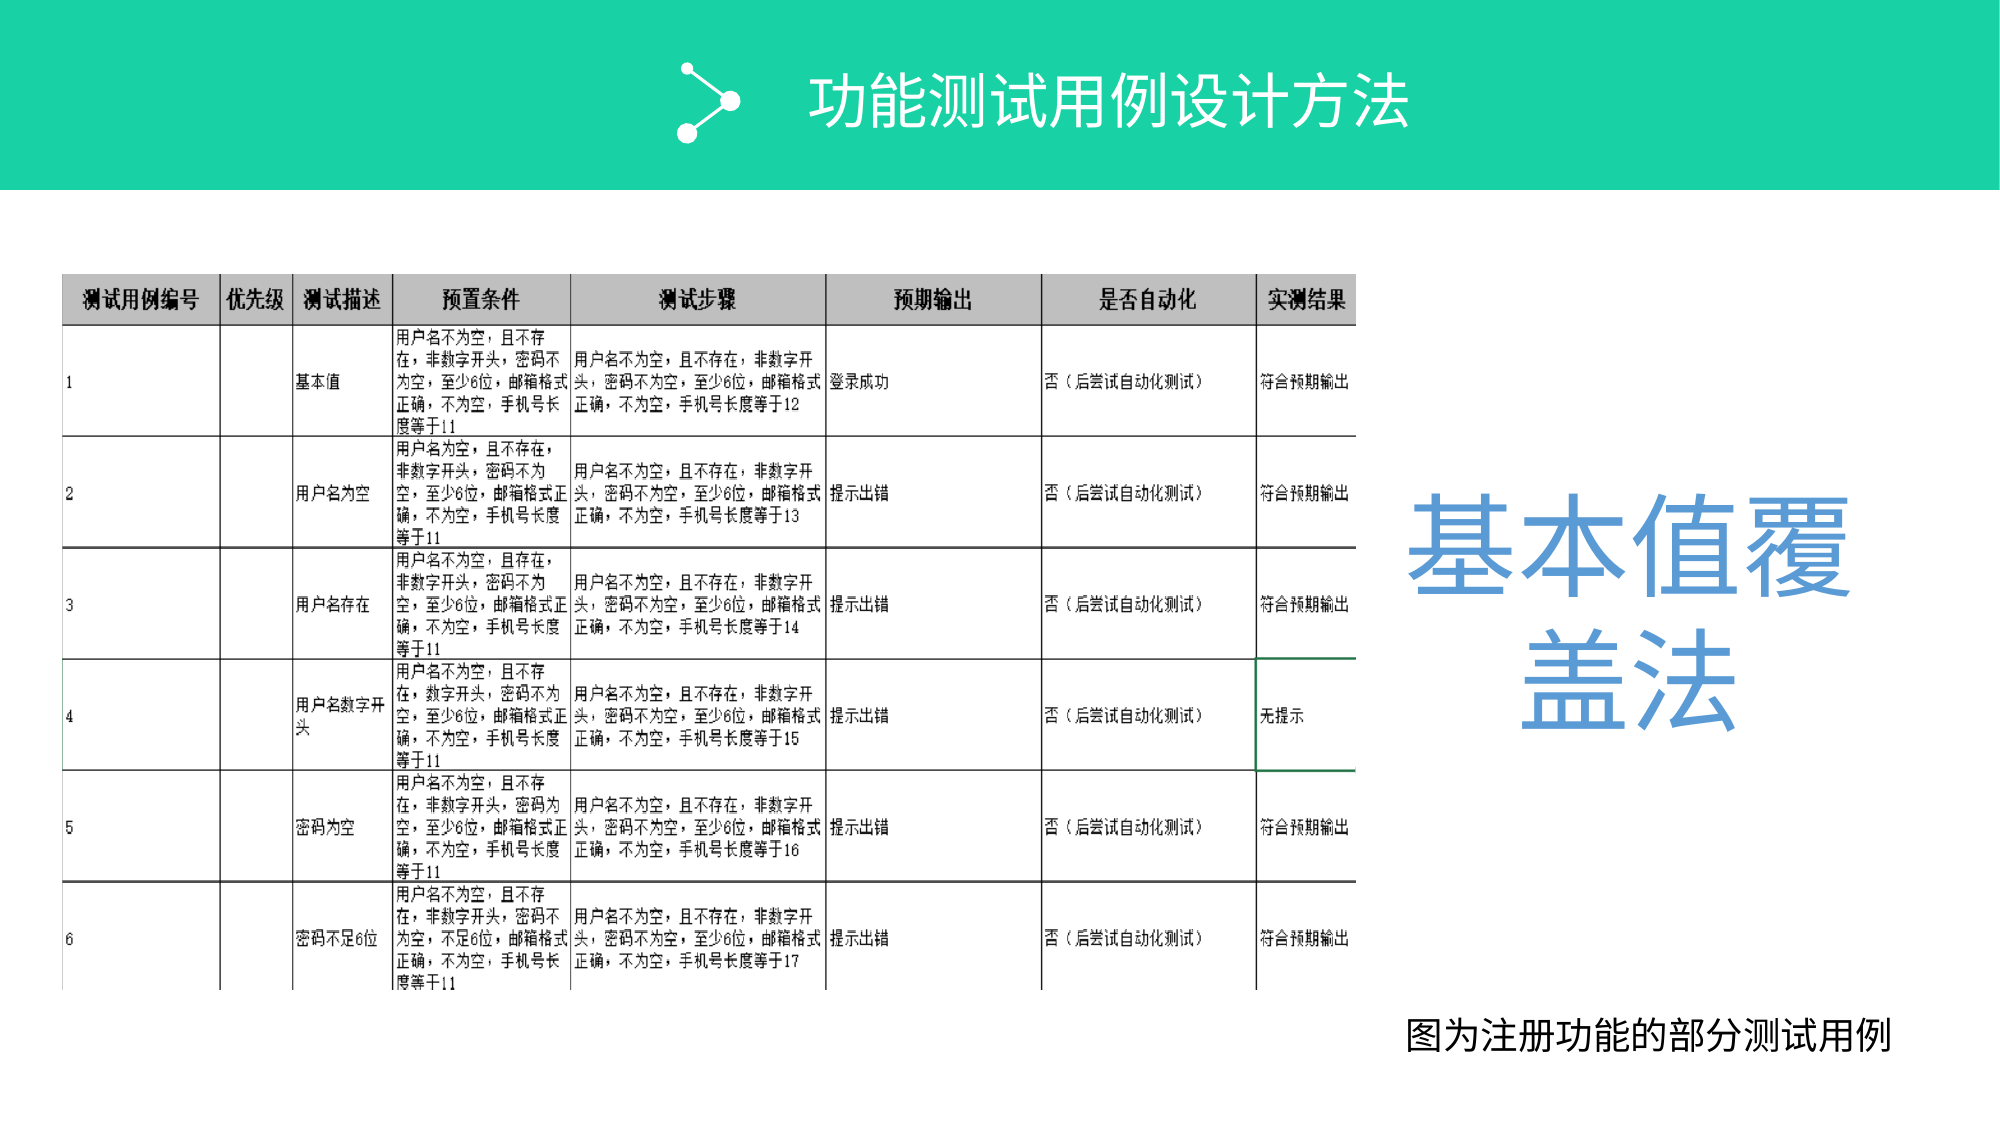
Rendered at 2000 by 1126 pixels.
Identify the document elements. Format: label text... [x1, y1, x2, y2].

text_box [0, 0, 2000, 190]
text_box 图为注册功能的部分测试用例 [1391, 1005, 1909, 1065]
picture [62, 274, 1356, 990]
text_box 基本值覆盖法 [1388, 468, 1872, 754]
